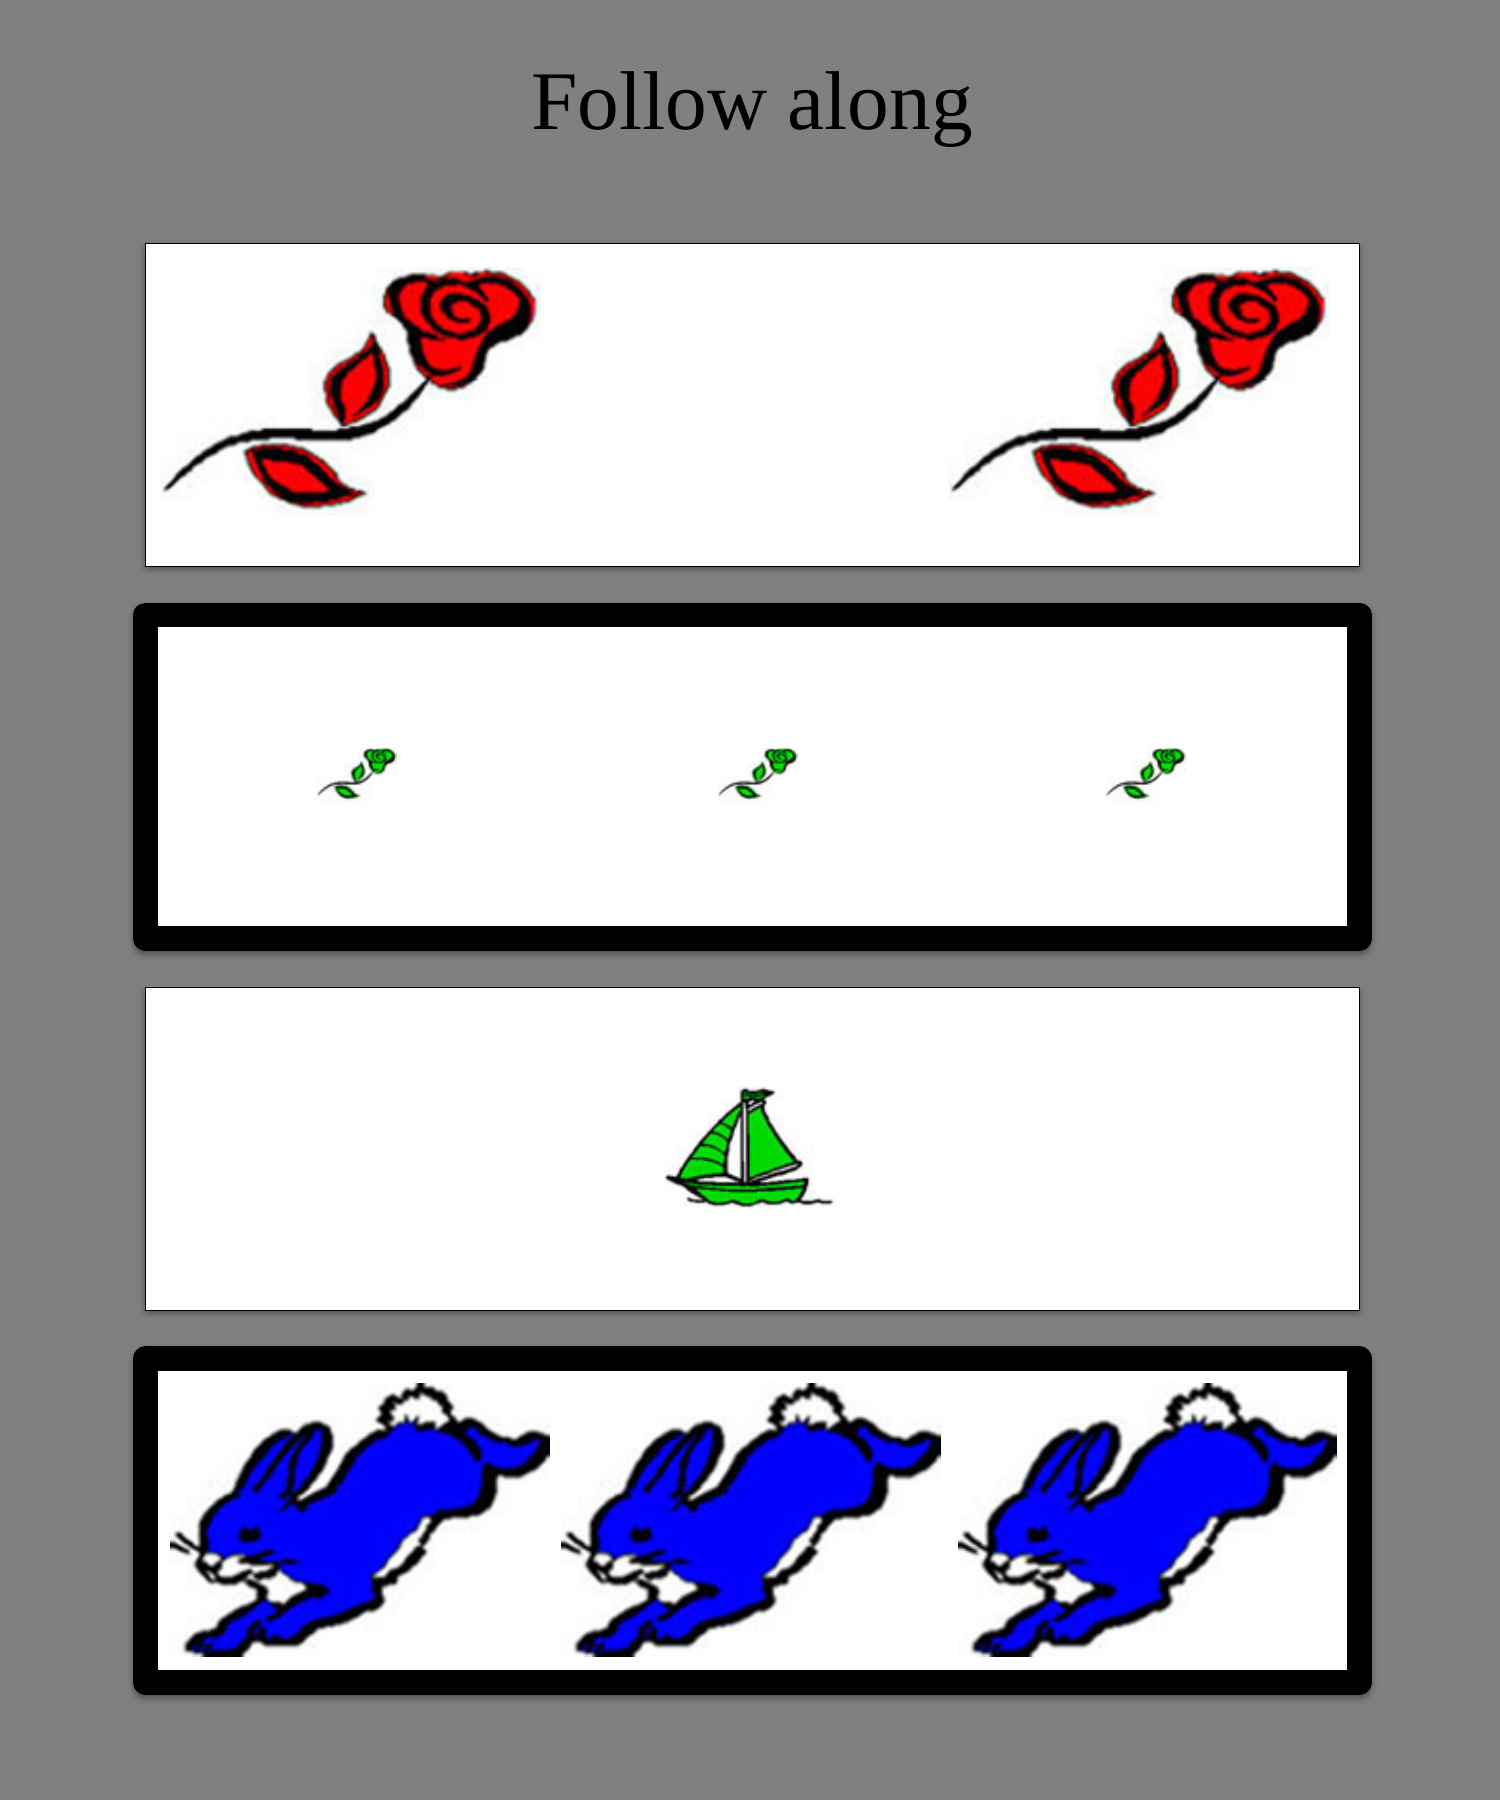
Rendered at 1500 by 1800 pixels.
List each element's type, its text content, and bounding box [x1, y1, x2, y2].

picture [0, 0, 1500, 1800]
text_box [145, 242, 1360, 567]
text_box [145, 614, 1360, 939]
text_box Follow along [170, 39, 1335, 155]
text_box [145, 986, 1360, 1311]
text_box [145, 1358, 1360, 1683]
